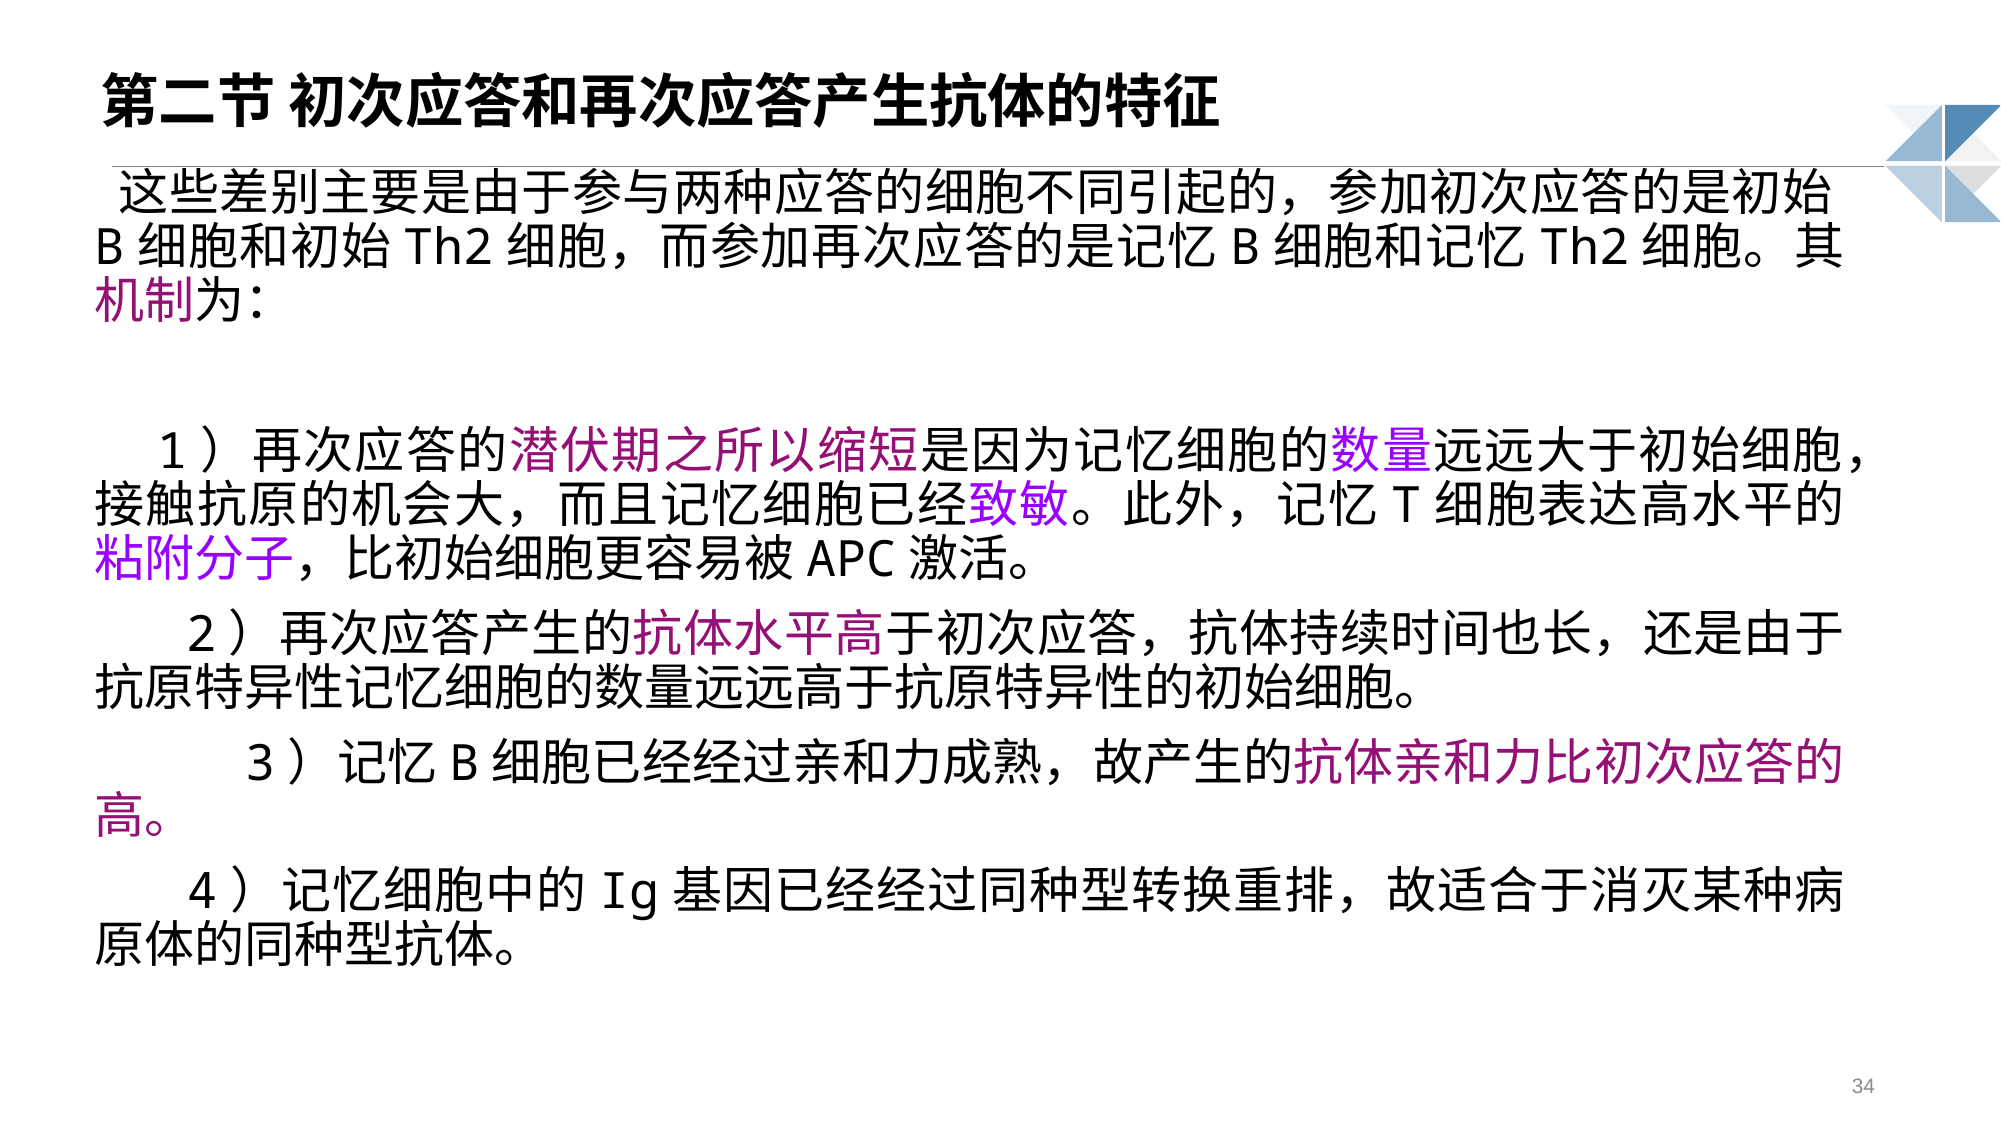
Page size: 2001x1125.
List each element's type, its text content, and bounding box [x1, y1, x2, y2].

slide_number 34 [1412, 1068, 1890, 1103]
list 这些差别主要是由于参与两种应答的细胞不同引起的，参加初次应答的是初始B细胞和初始Th2细胞，而参加再次应答的是记忆B细胞和记忆Th2细胞。其机制为： 1）再次应答的潜伏期之所以缩短是因为记忆细胞的数量远远大于初始细胞，接触抗原的机会大，而且记忆细胞已经致敏。此外，记忆T细胞表达高水平的粘附分子，比初始细胞更容易被APC激活。 2）再次应答产生的抗体水平高于初次应答，抗体持续时间也长，还是由于抗原特异性记忆细胞的数量远远高于抗原特异性的初始细胞。 3）记忆B细胞已经经过亲和力成熟，故产生的抗体亲和力比初次应答的高。 4）记忆细胞中的Ig基因已经经过同种型转换重排，故适合于消灭某种病原体的同种型抗体。 [79, 160, 1860, 970]
title 第二节 初次应答和再次应答产生抗体的特征 [85, 0, 1866, 143]
